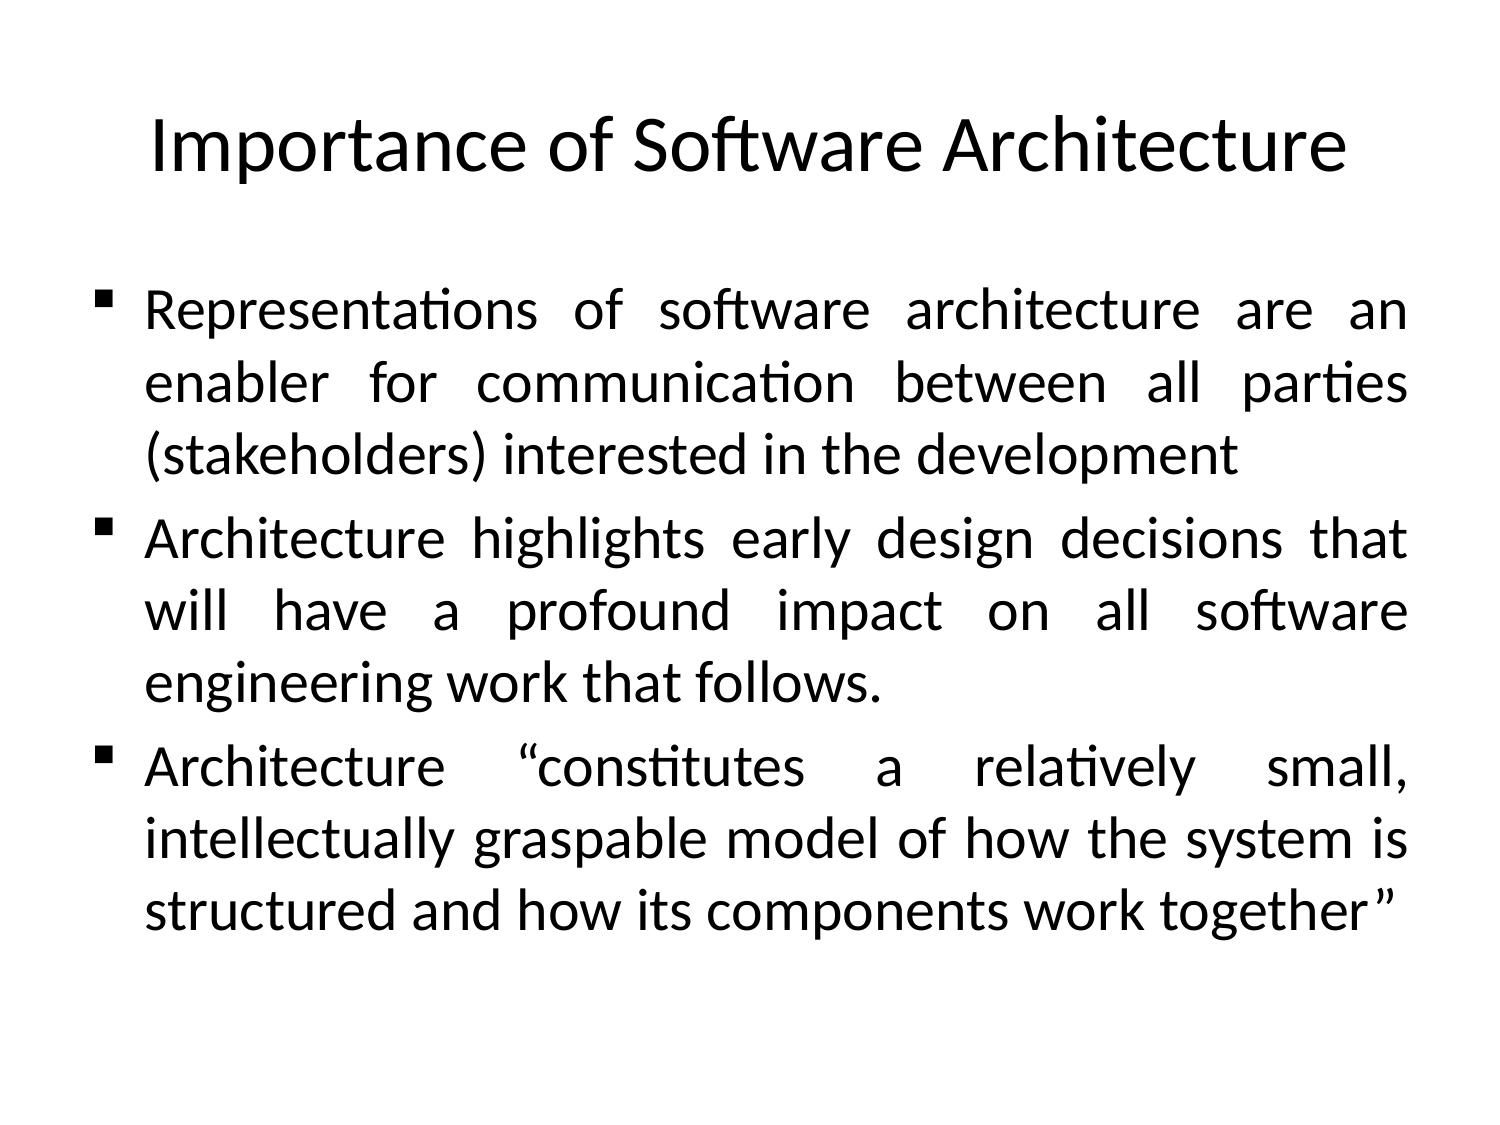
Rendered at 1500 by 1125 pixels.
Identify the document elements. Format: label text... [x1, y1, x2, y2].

title Importance of Software Architecture [75, 45, 1425, 233]
list Representations of software architecture are an enabler for communication between all parties (stakeholders) interested in the development Architecture highlights early design decisions that will have a profound impact on all software engineering work that follows. Architecture “constitutes a relatively small, intellectually graspable model of how the system is structured and how its components work together” [75, 262, 1425, 1005]
